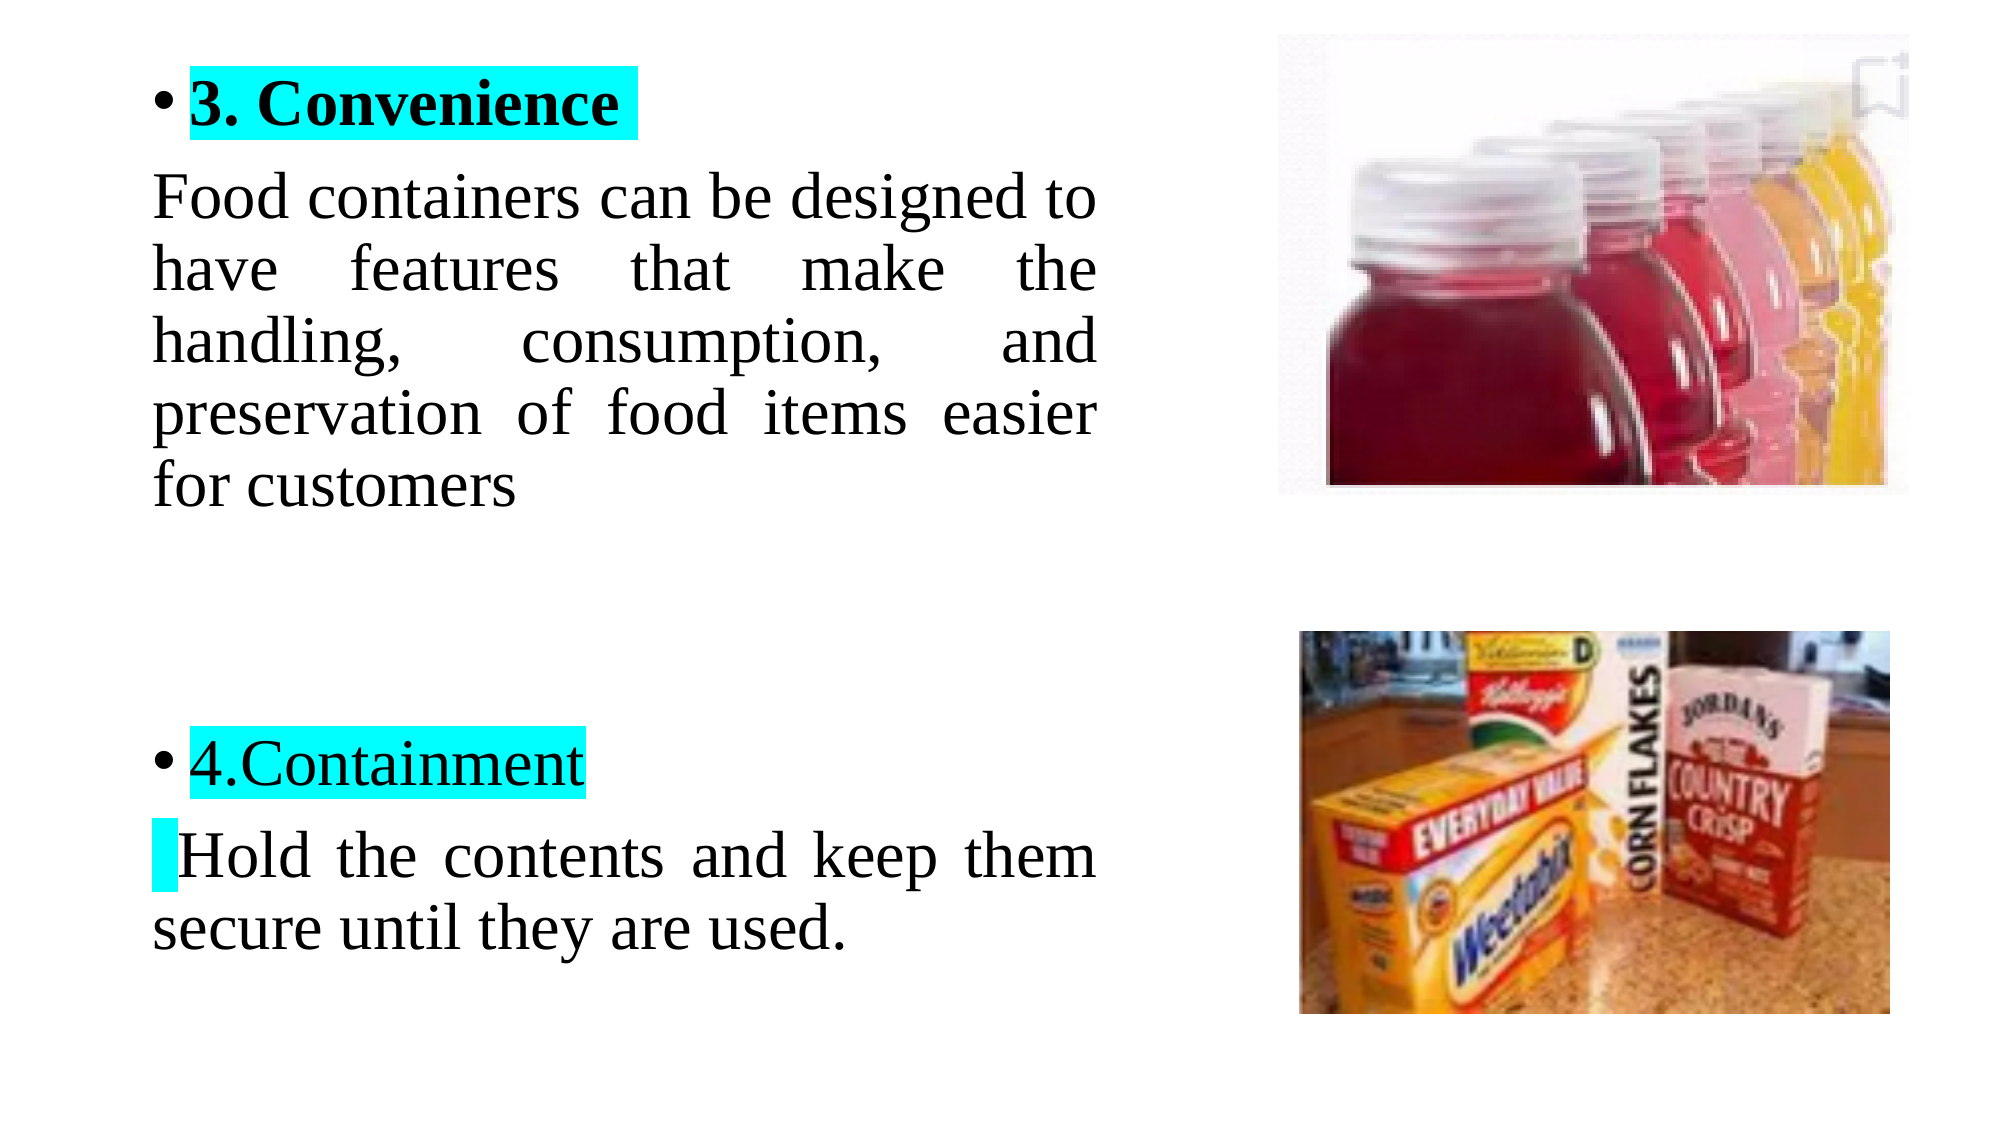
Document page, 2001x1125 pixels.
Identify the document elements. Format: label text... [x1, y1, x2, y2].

picture [1299, 631, 1890, 1014]
picture [1278, 34, 1909, 495]
list 3. Convenience Food containers can be designed to have features that make the handling, consumption, and preservation of food items easier for customers 4.Containment Hold the contents and keep them secure until they are used. [137, 60, 1115, 1014]
